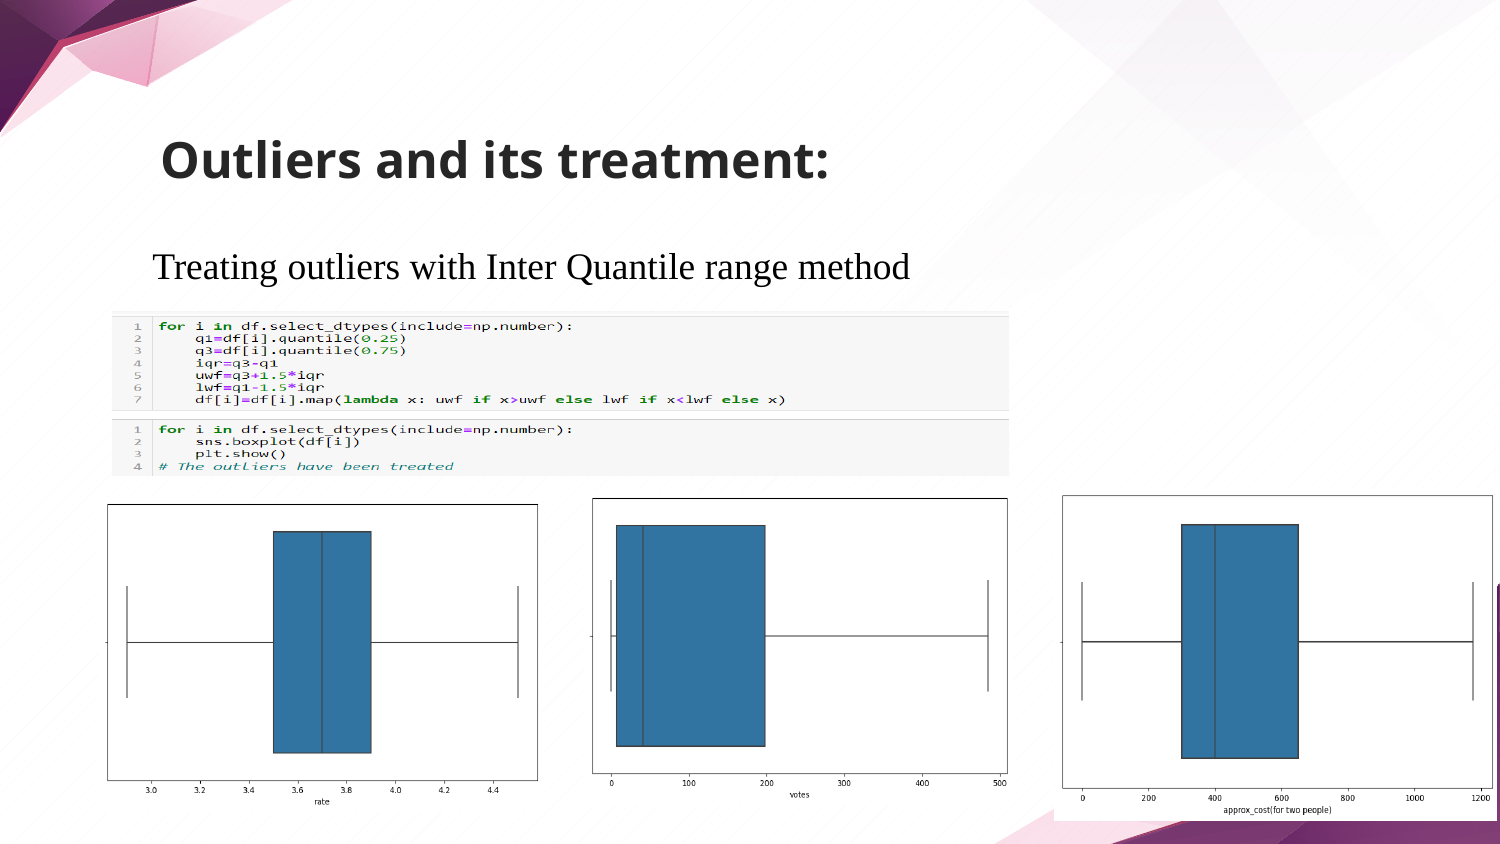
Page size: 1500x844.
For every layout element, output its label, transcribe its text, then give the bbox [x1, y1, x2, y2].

picture [1054, 489, 1497, 822]
picture [584, 491, 1013, 805]
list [112, 311, 1009, 476]
picture [99, 498, 542, 812]
text_box Treating outliers with Inter Quantile range method [137, 234, 1012, 295]
title Outliers and its treatment: [145, 32, 1357, 197]
